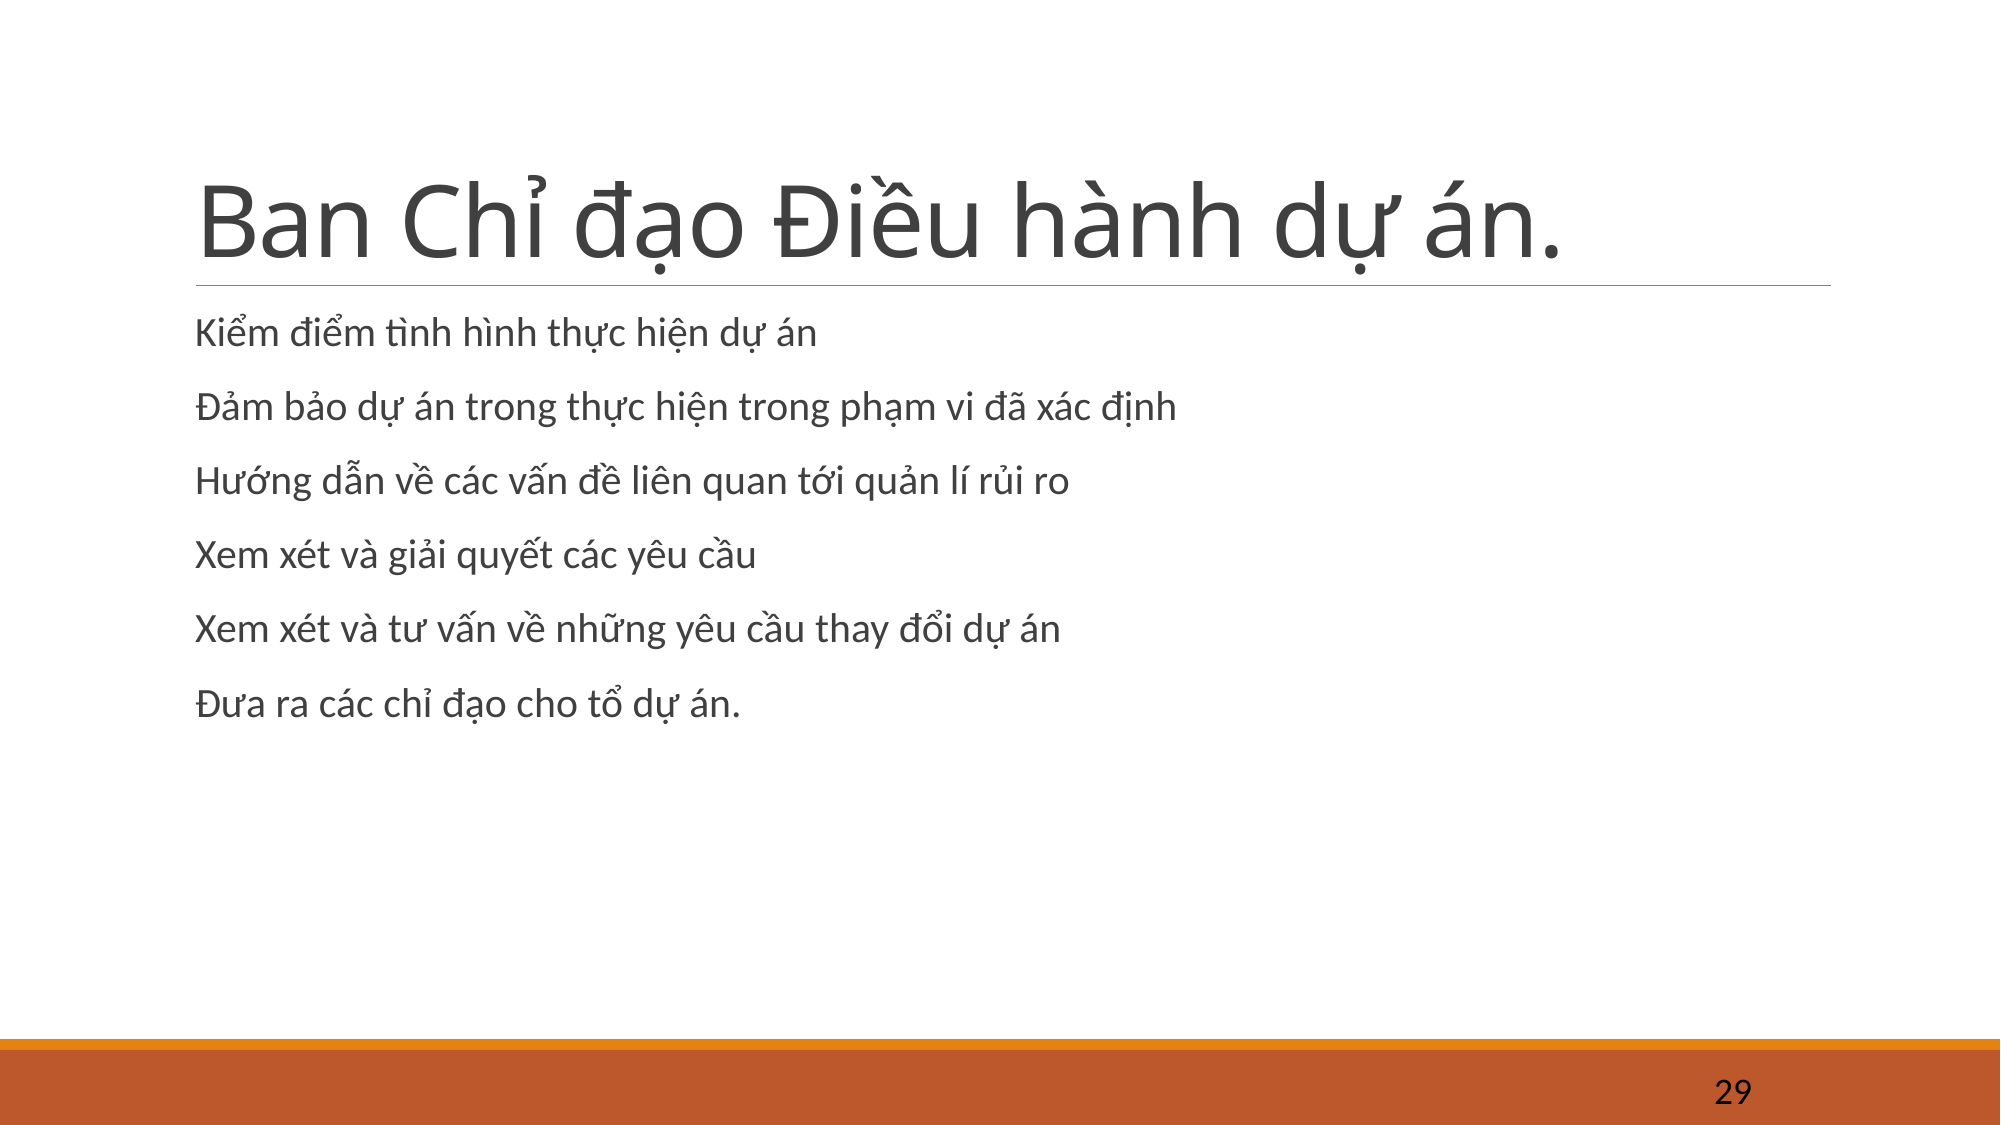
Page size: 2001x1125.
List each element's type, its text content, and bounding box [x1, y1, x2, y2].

title Ban Chỉ đạo Điều hành dự án. [180, 47, 1830, 285]
list Kiểm điểm tình hình thực hiện dự án Đảm bảo dự án trong thực hiện trong phạm vi đã xác định Hướng dẫn về các vấn đề liên quan tới quản lí rủi ro Xem xét và giải quyết các yêu cầu Xem xét và tư vấn về những yêu cầu thay đổi dự án Đưa ra các chỉ đạo cho tổ dự án. [180, 302, 1830, 963]
slide_number 29 [1624, 1059, 1840, 1120]
